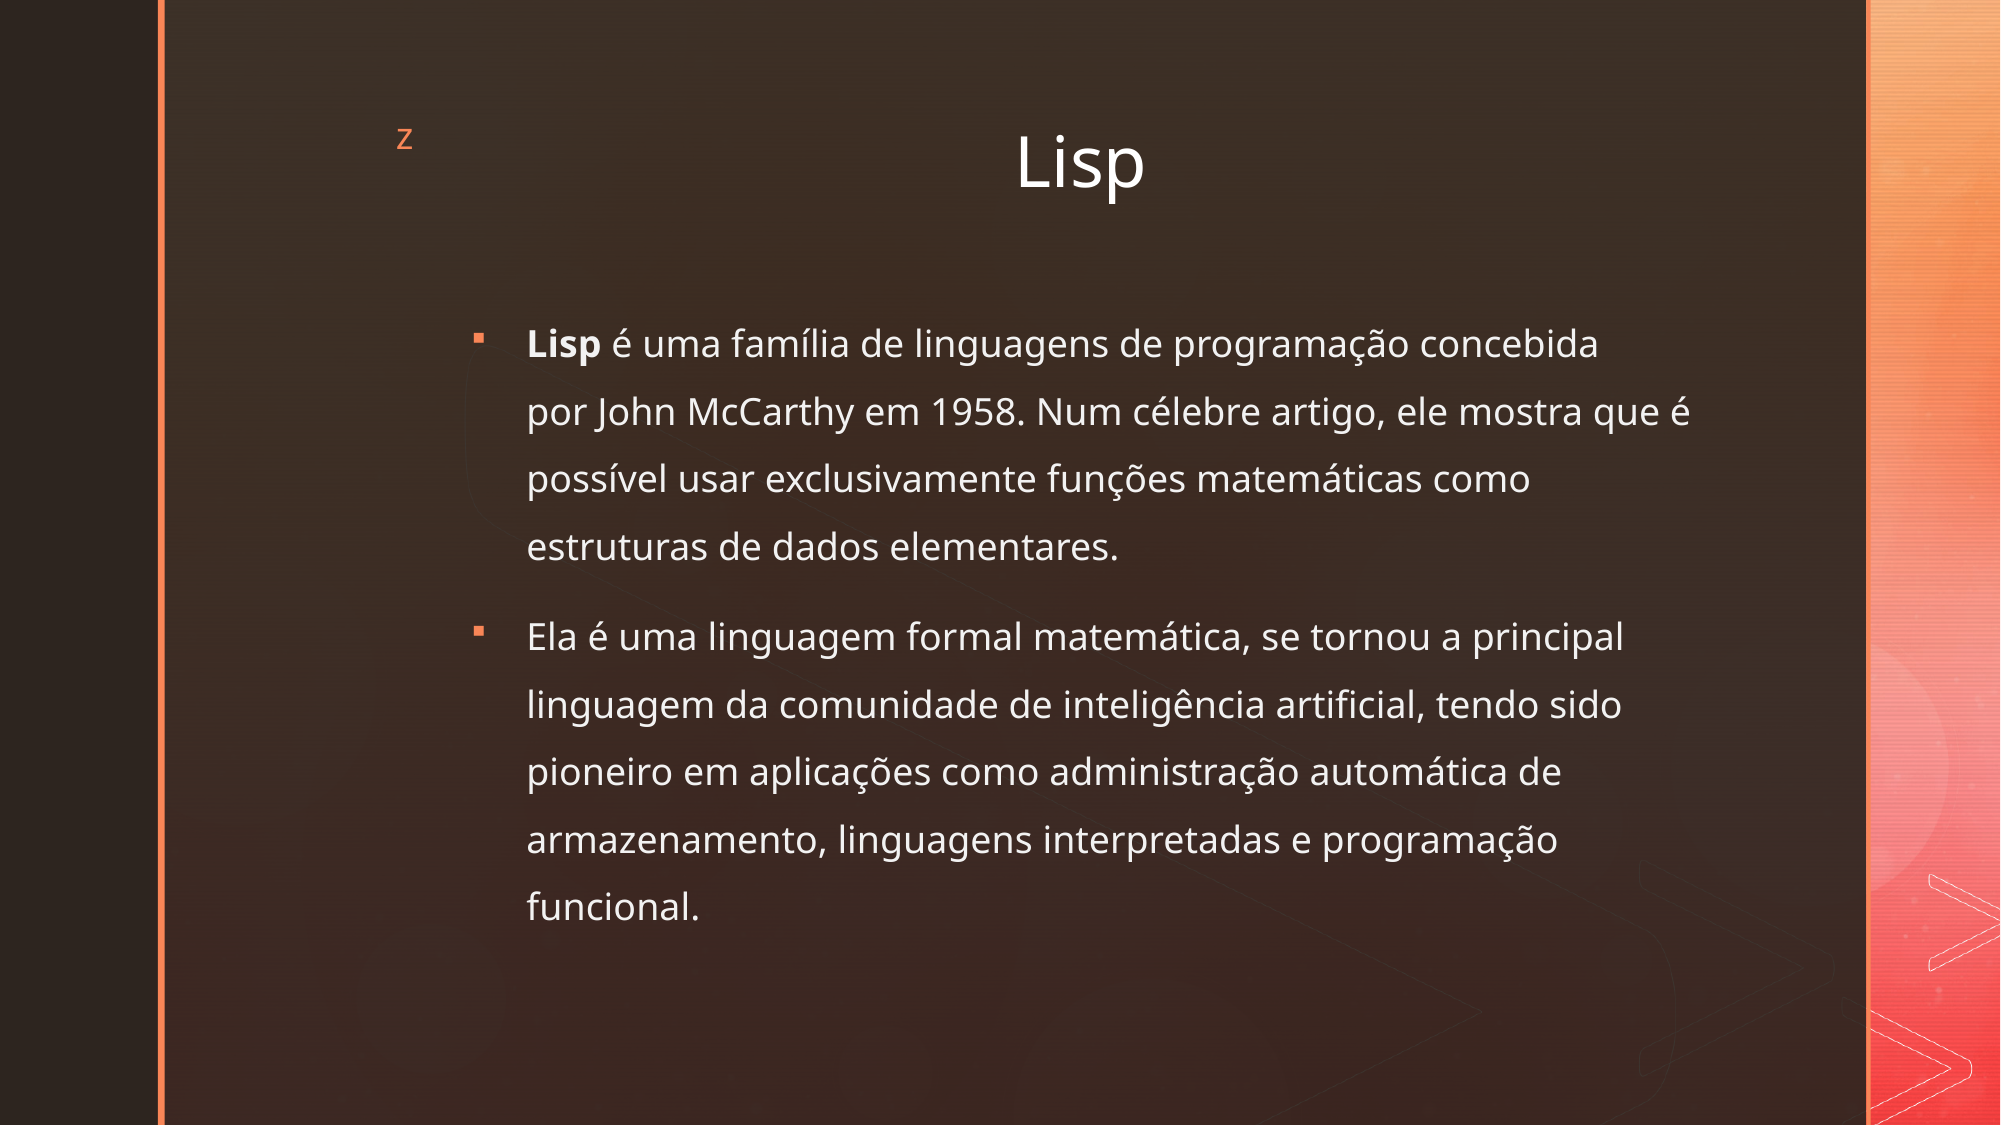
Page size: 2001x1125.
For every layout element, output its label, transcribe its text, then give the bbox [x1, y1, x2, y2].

list Lisp é uma família de linguagens de programação concebida por John McCarthy em 1958. Num célebre artigo, ele mostra que é possível usar exclusivamente funções matemáticas como estruturas de dados elementares. Ela é uma linguagem formal matemática, se tornou a principal linguagem da comunidade de inteligência artificial, tendo sido pioneiro em aplicações como administração automática de armazenamento, linguagens interpretadas e programação funcional. [454, 348, 1734, 1059]
picture [1871, 0, 2001, 1125]
title Lisp [428, 118, 1734, 281]
